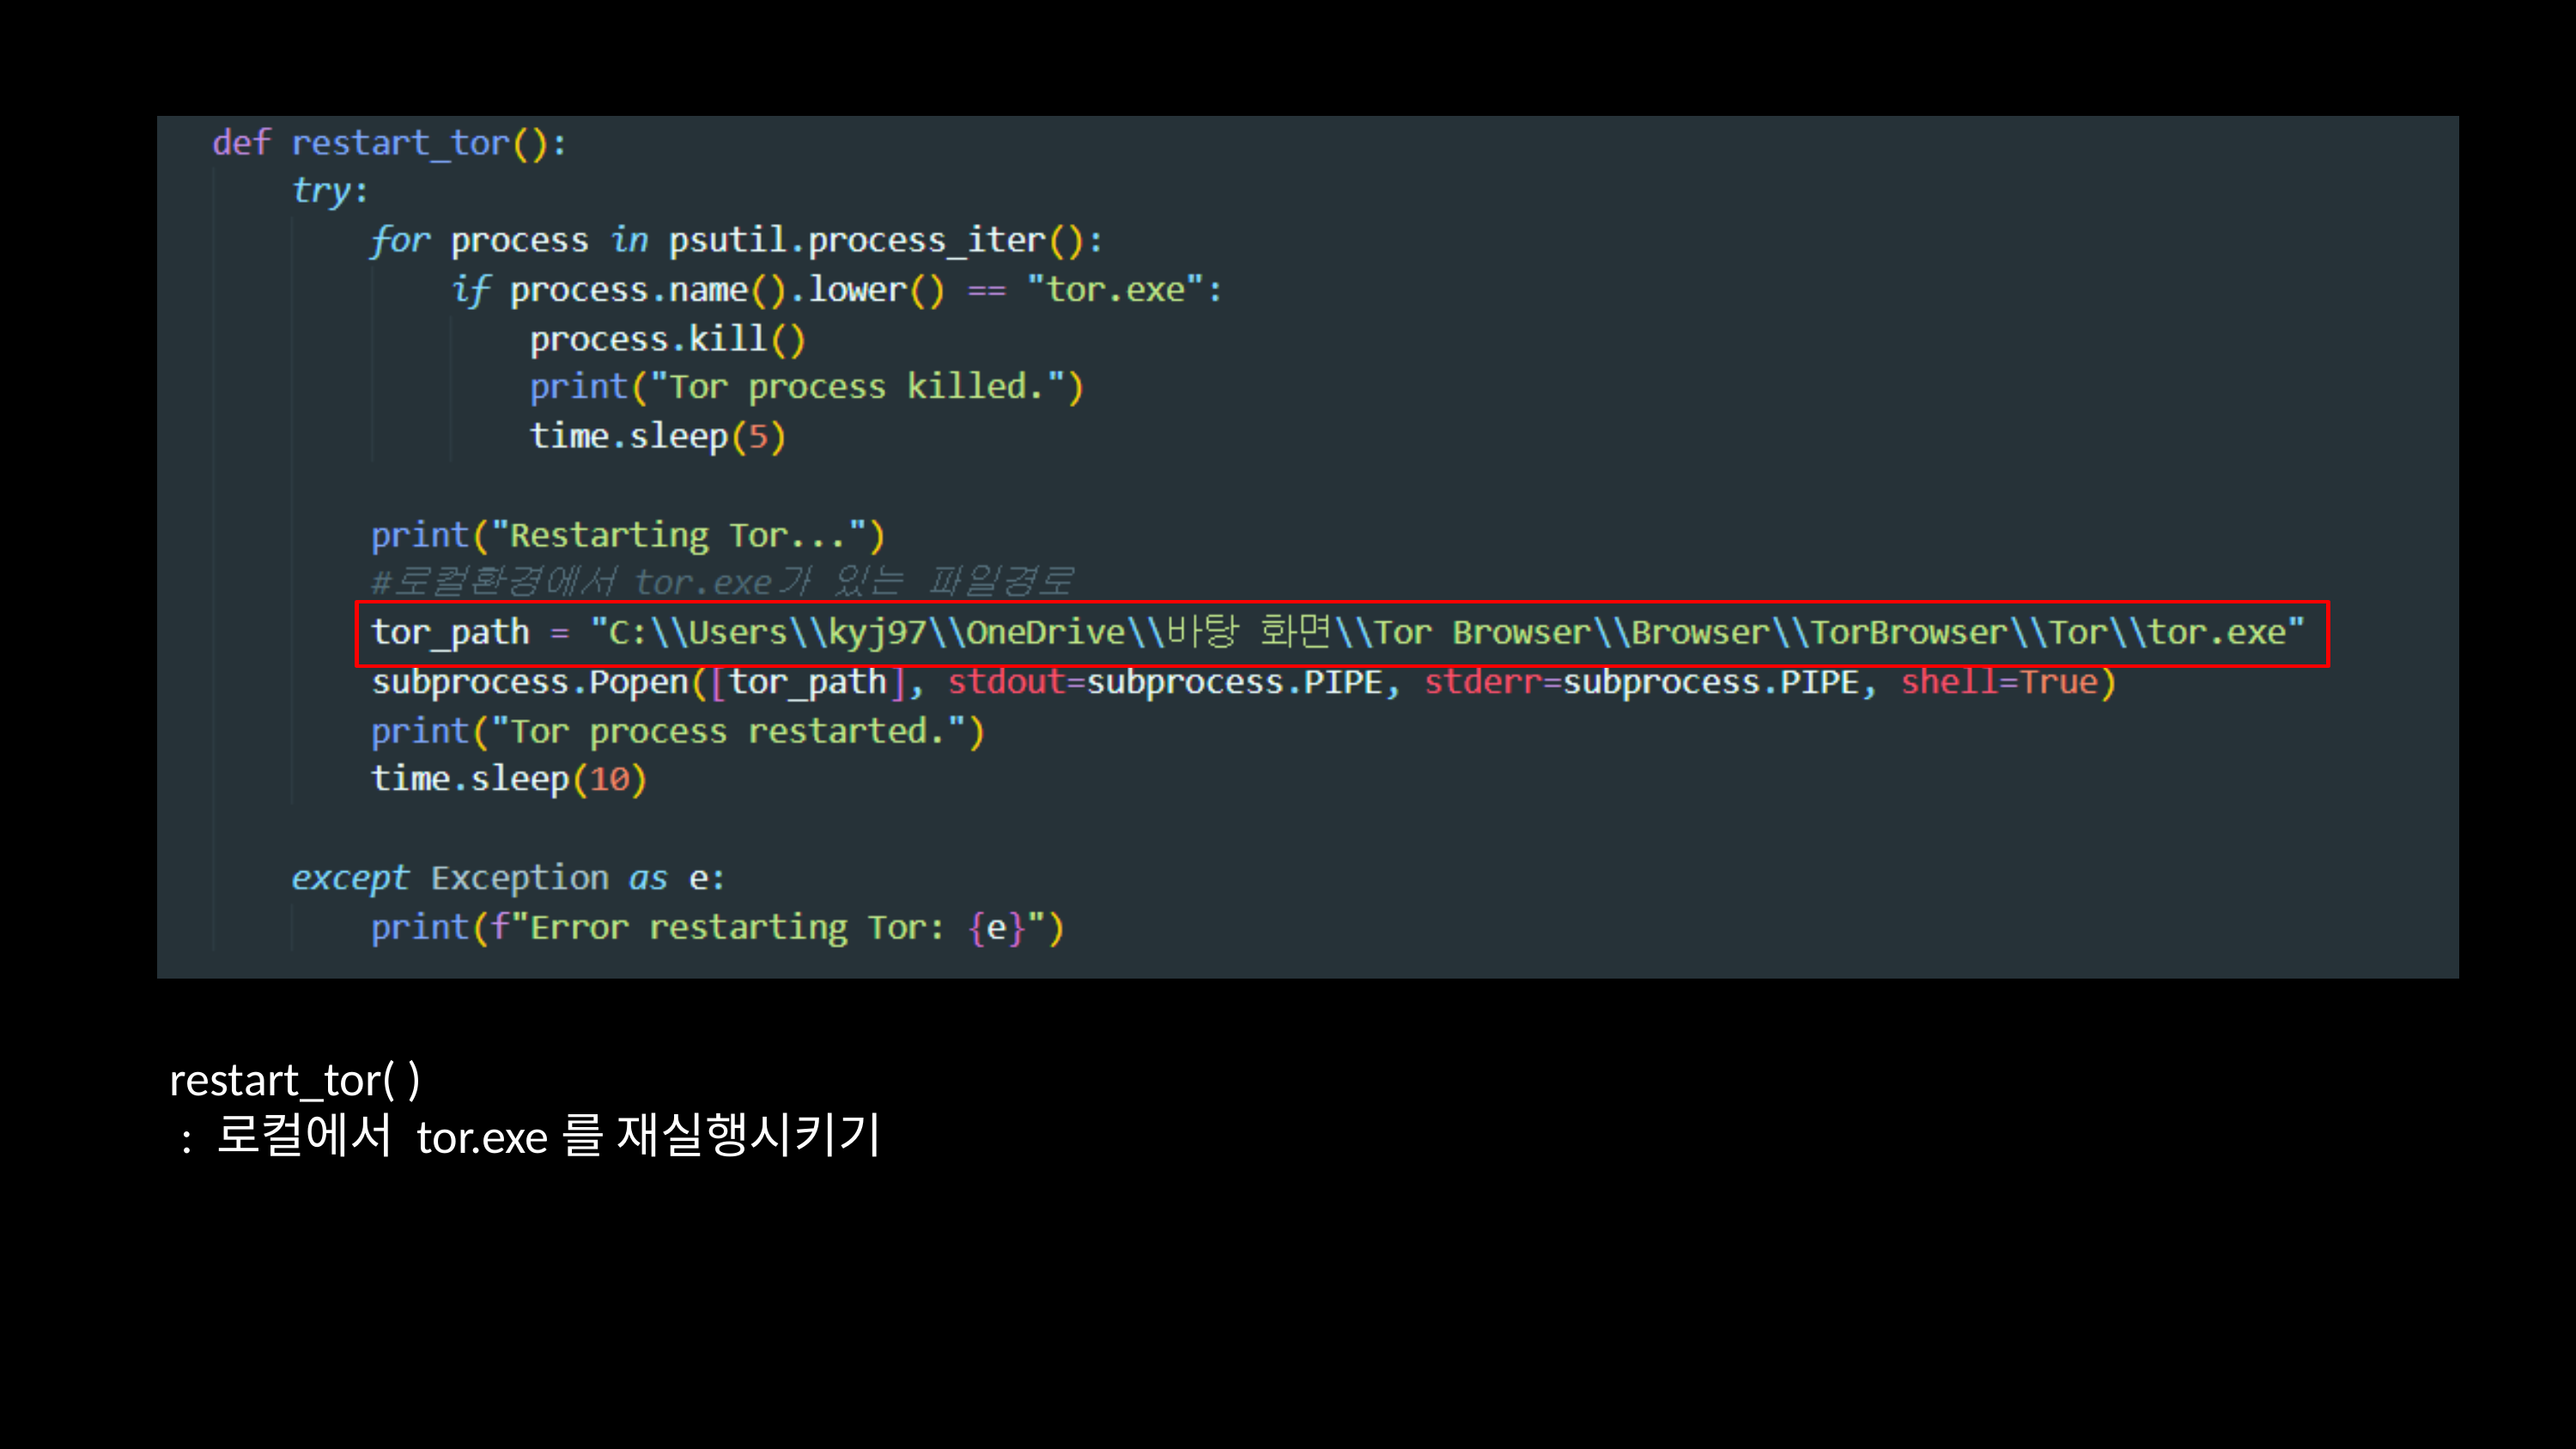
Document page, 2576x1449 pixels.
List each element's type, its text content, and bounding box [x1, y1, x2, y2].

text_box restart_tor( ) : 로컬에서 tor.exe를 재실행시키기 [157, 1034, 999, 1177]
picture [156, 116, 2460, 979]
